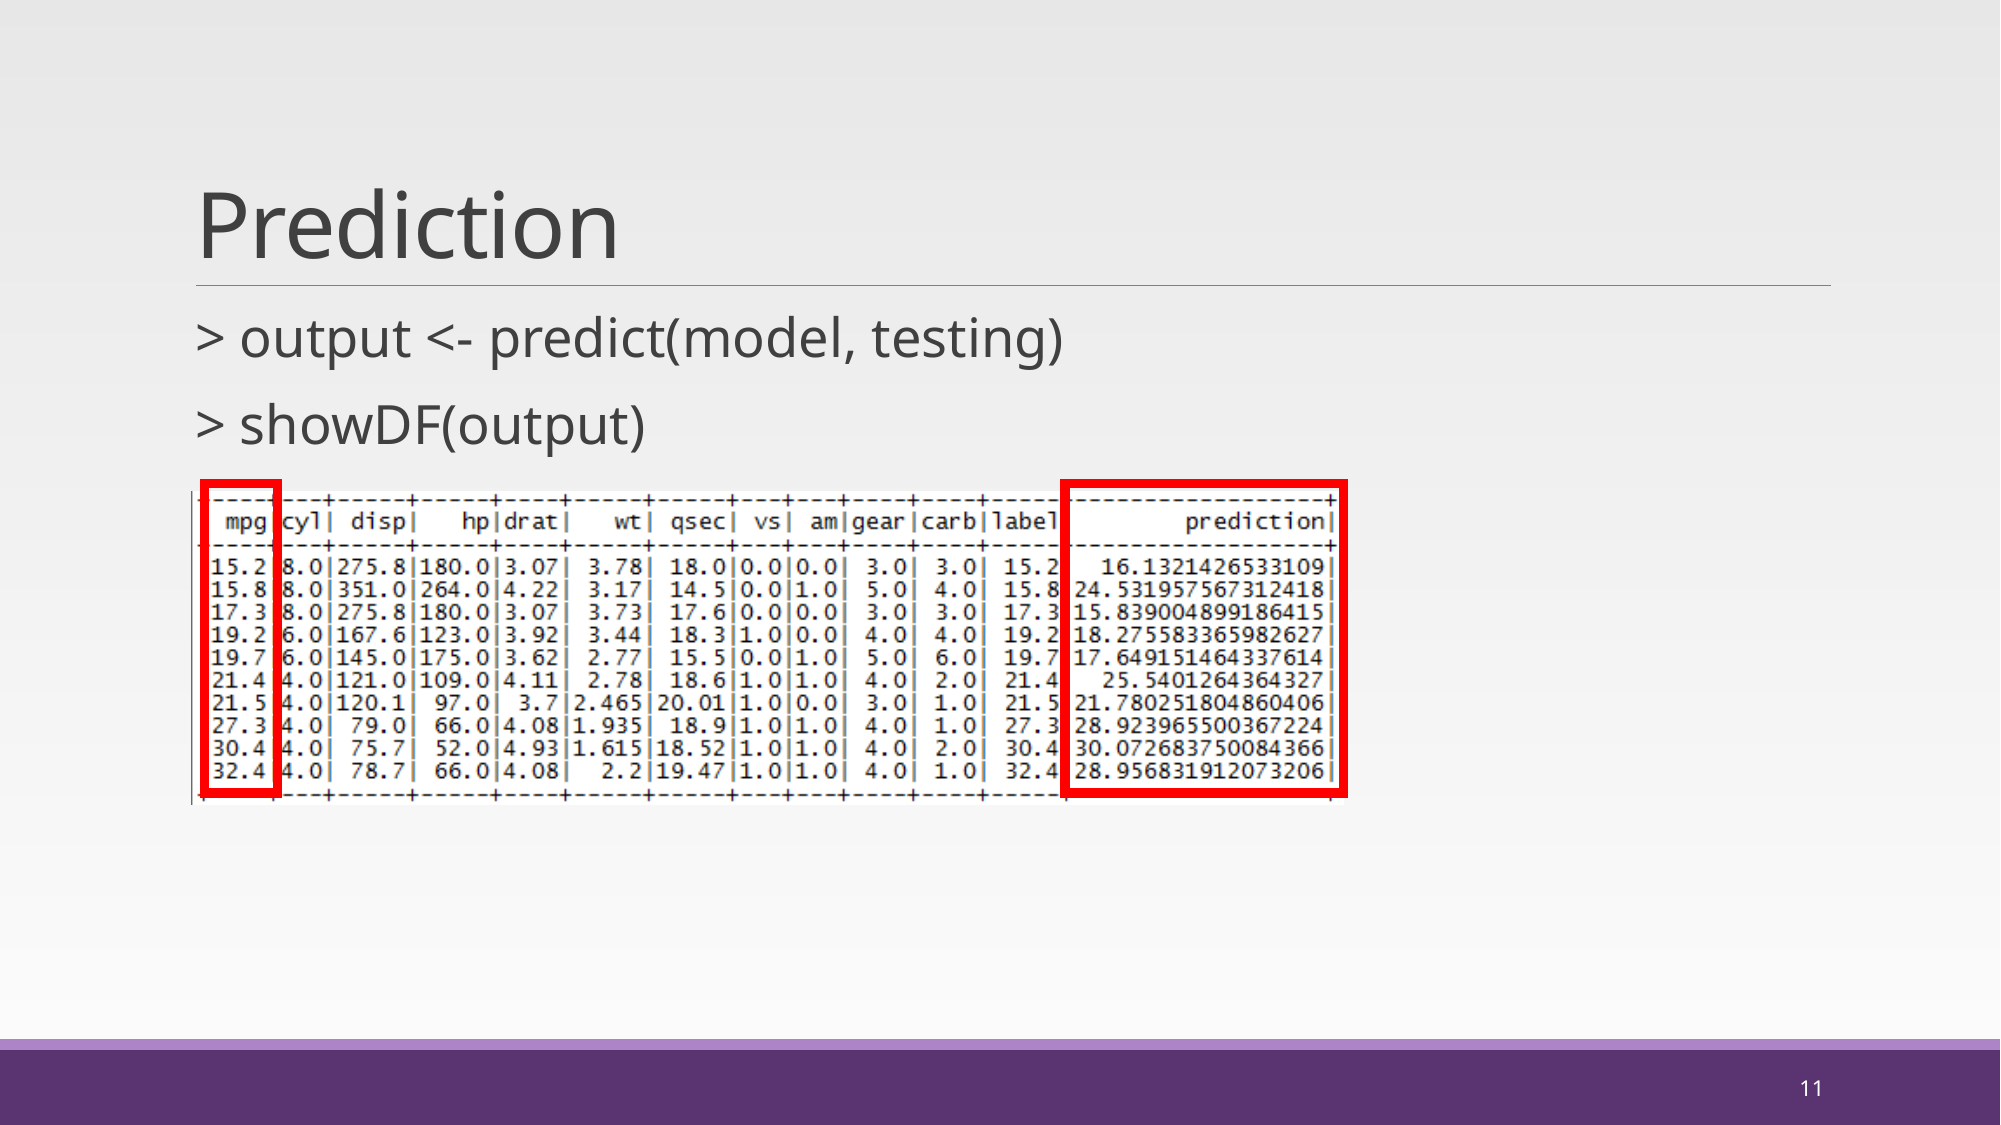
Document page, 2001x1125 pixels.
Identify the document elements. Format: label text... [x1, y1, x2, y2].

picture [191, 491, 1344, 805]
slide_number 11 [1624, 1059, 1840, 1120]
title Prediction [180, 47, 1830, 285]
list > output <- predict(model, testing) > showDF(output) [180, 302, 1830, 963]
text_box [1064, 482, 1345, 794]
text_box [203, 482, 278, 491]
